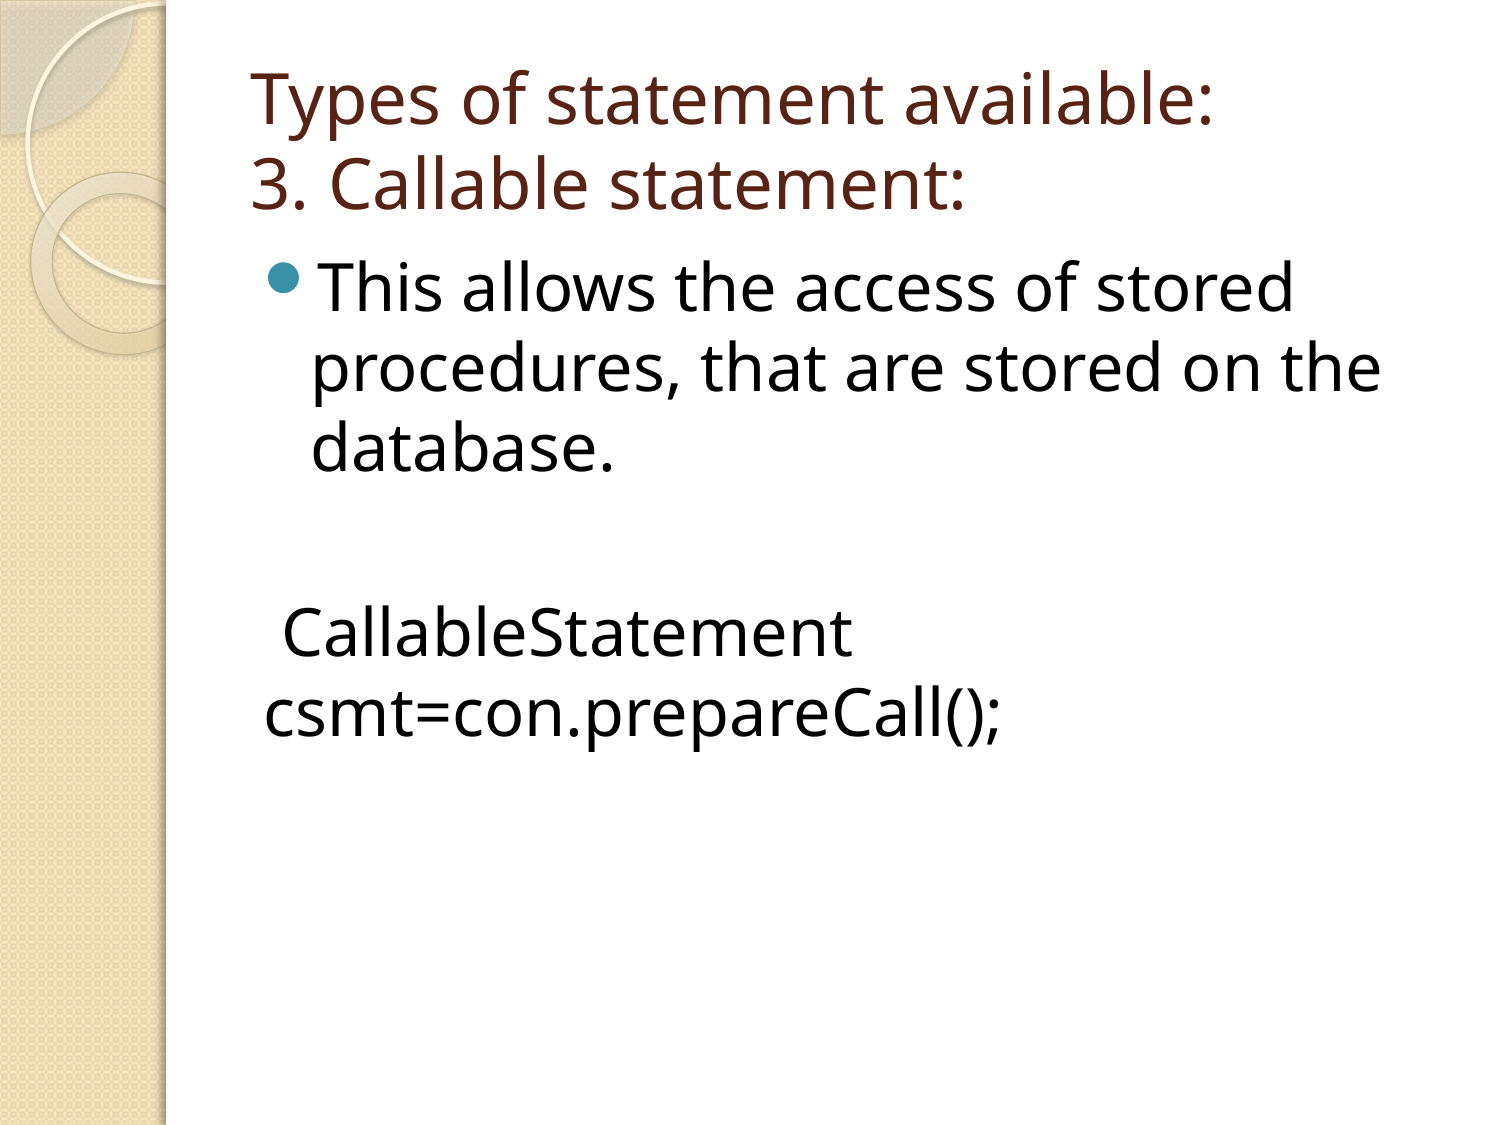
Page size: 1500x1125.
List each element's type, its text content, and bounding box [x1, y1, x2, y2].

title Types of statement available: 3. Callable statement: [235, 45, 1466, 233]
list This allows the access of stored procedures, that are stored on the database. CallableStatement csmt=con.prepareCall(); [235, 237, 1466, 1025]
